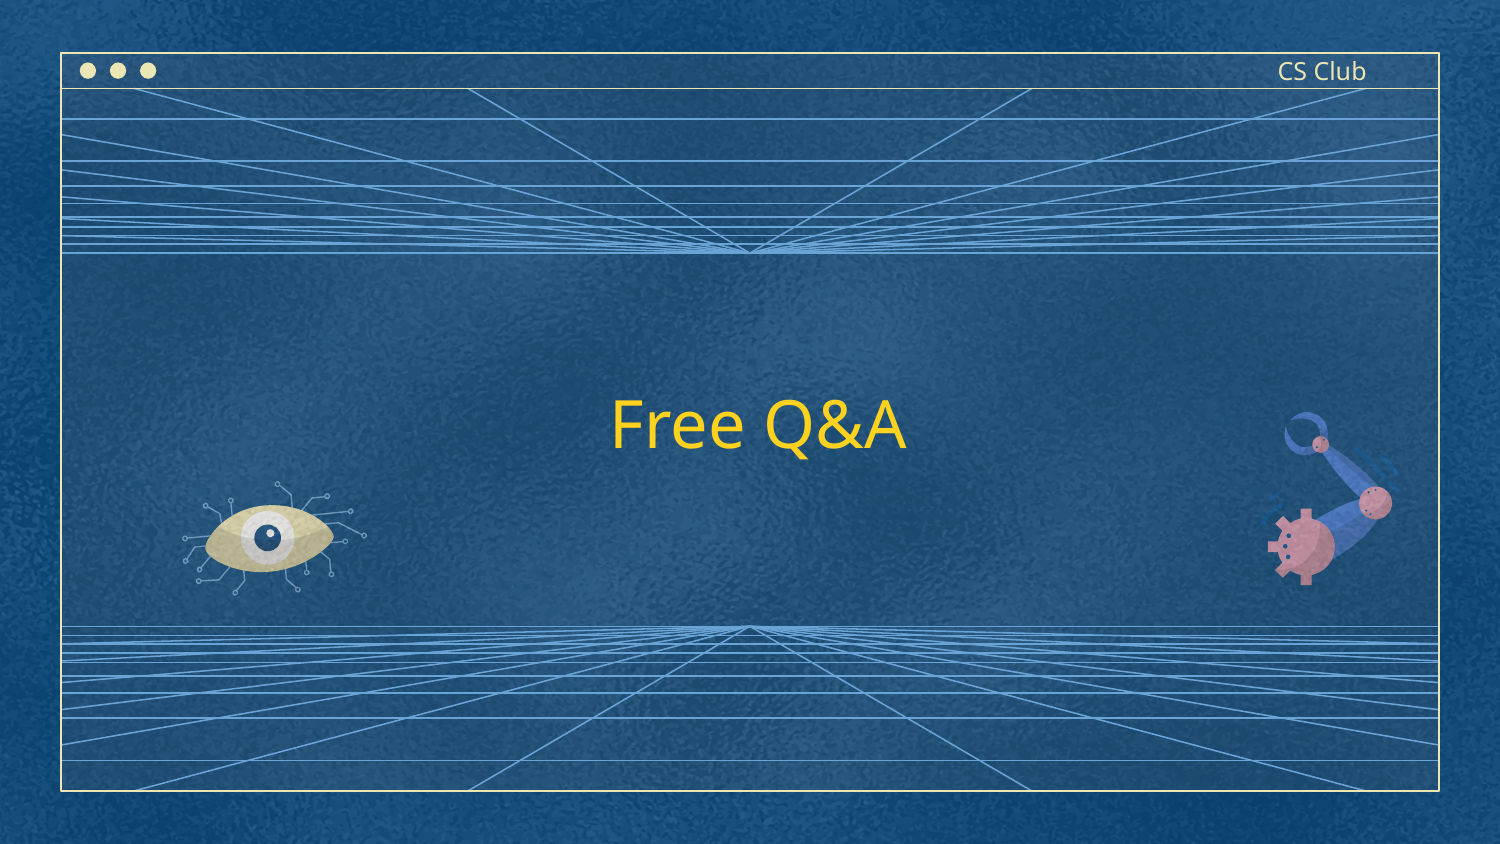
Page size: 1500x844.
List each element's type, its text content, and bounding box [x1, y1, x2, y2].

title Free Q&A [147, 352, 1371, 491]
title CS Club [1088, 53, 1382, 89]
